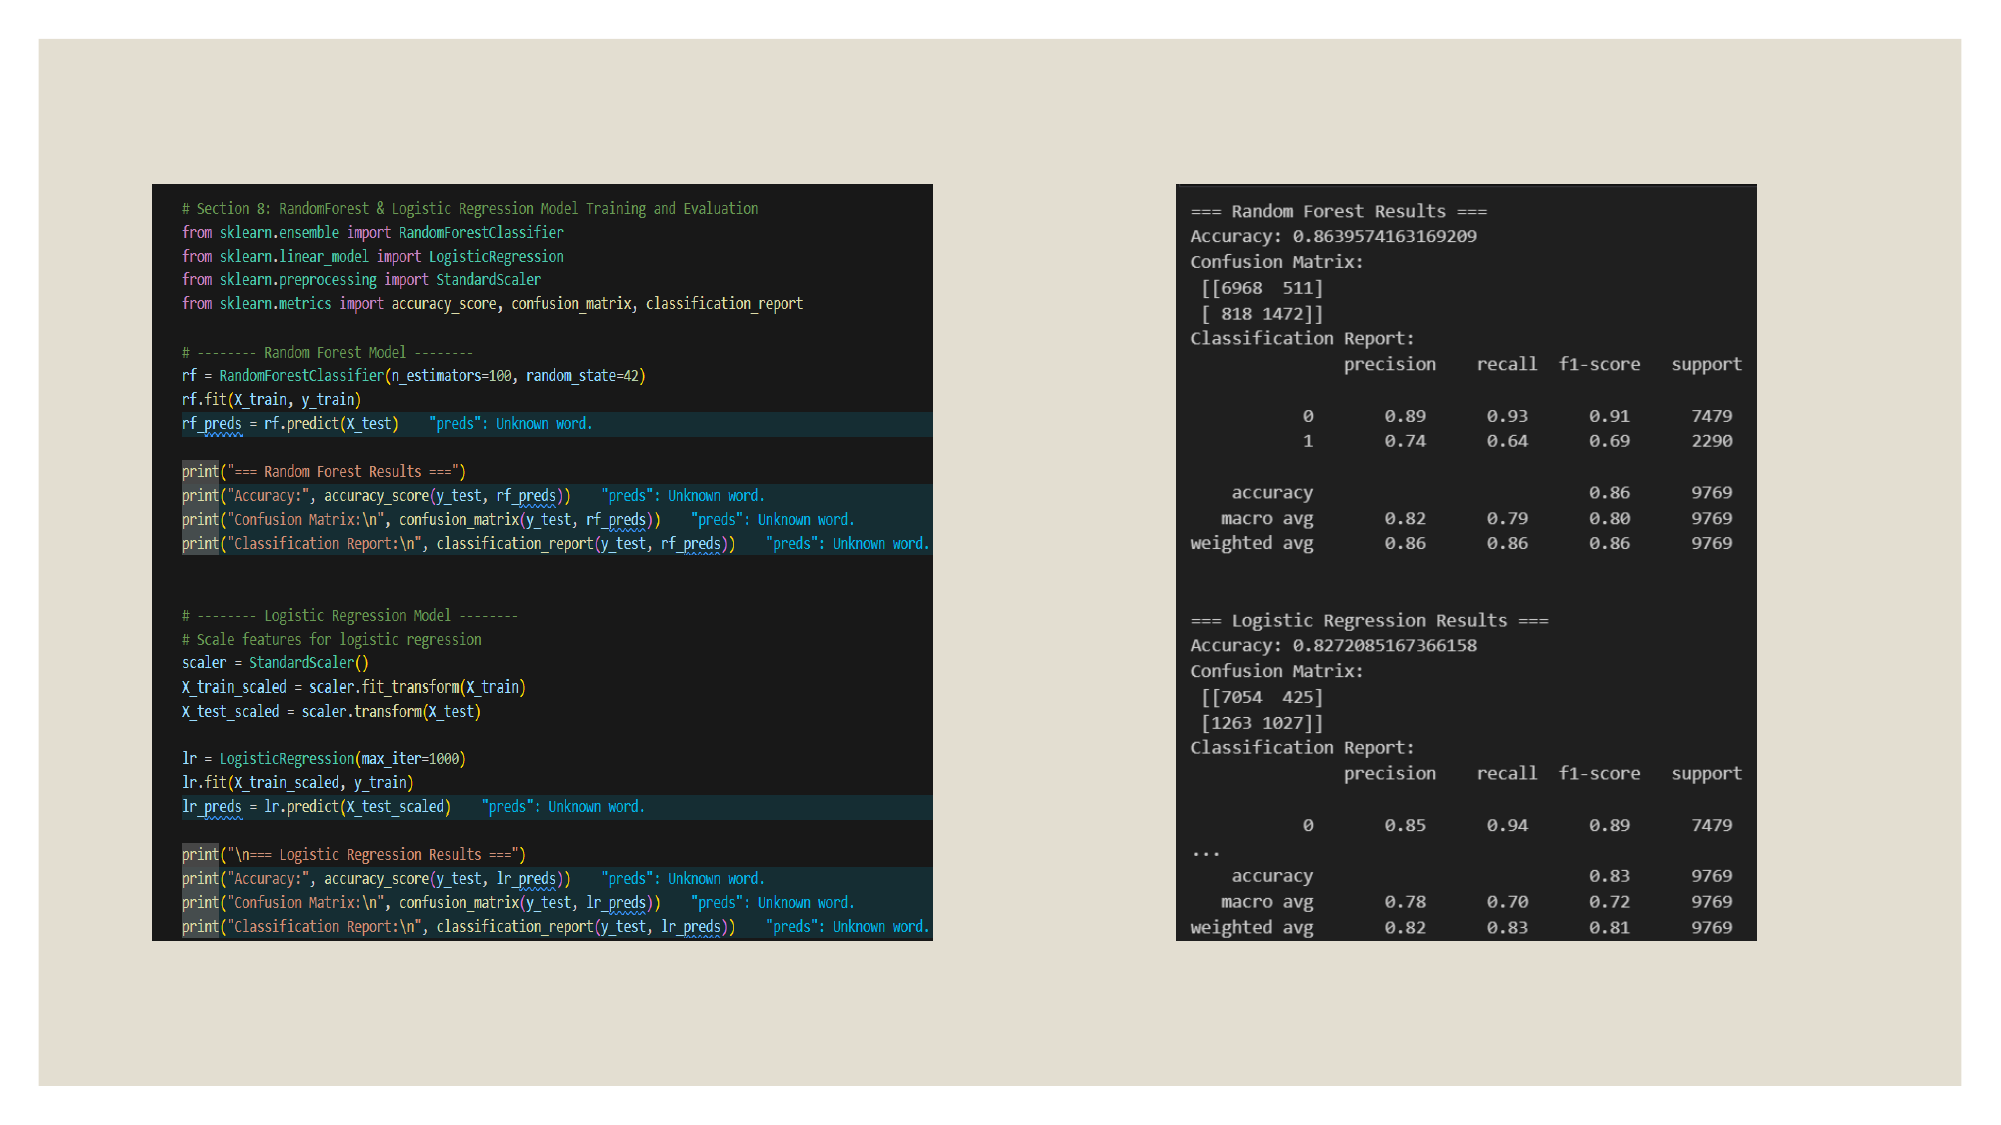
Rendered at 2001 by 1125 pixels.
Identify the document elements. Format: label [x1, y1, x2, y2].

list [152, 184, 933, 941]
list [1176, 184, 1757, 941]
